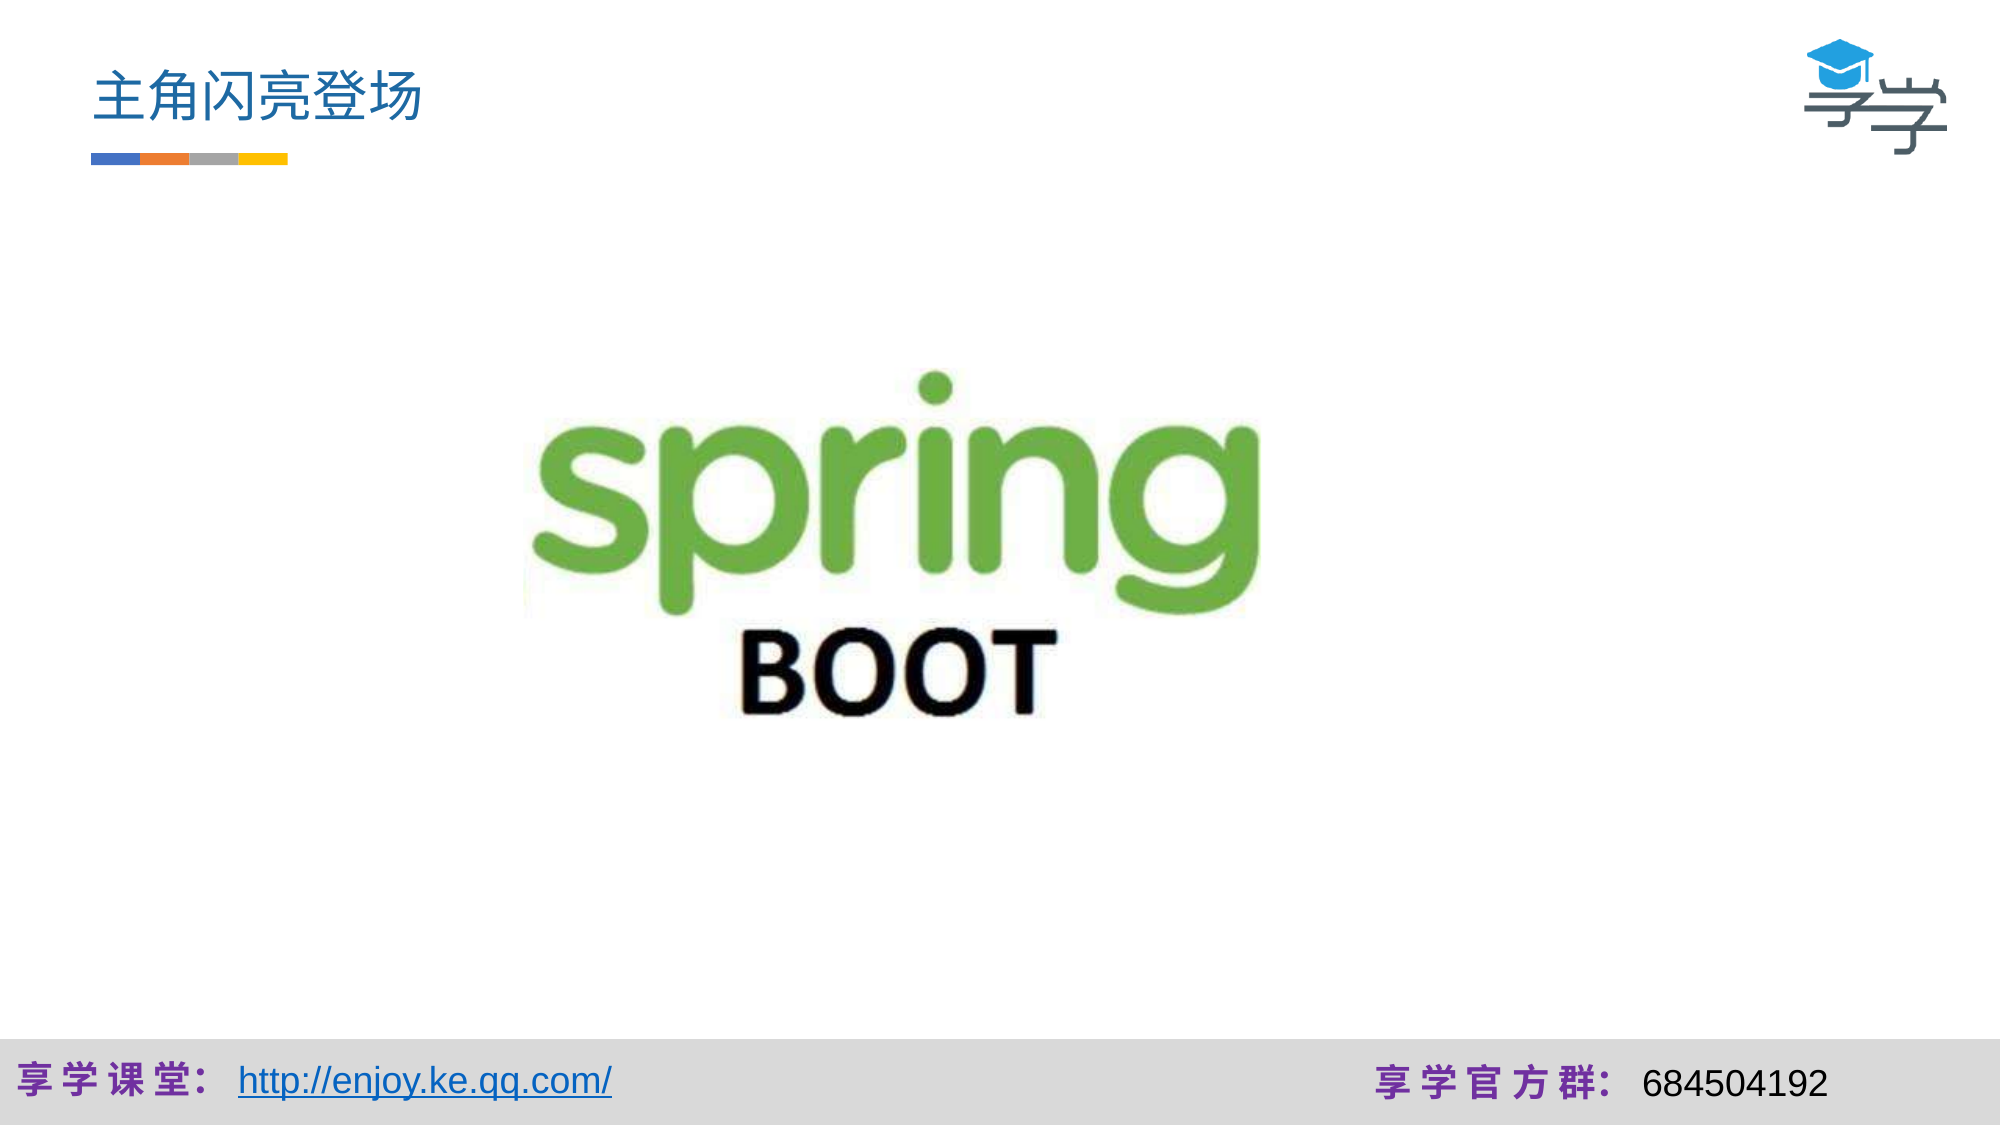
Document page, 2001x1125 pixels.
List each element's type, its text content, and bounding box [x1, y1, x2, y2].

picture [1799, 20, 1952, 173]
text_box 主角闪亮登场 [91, 60, 764, 128]
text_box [90, 152, 288, 166]
picture [523, 362, 1319, 728]
